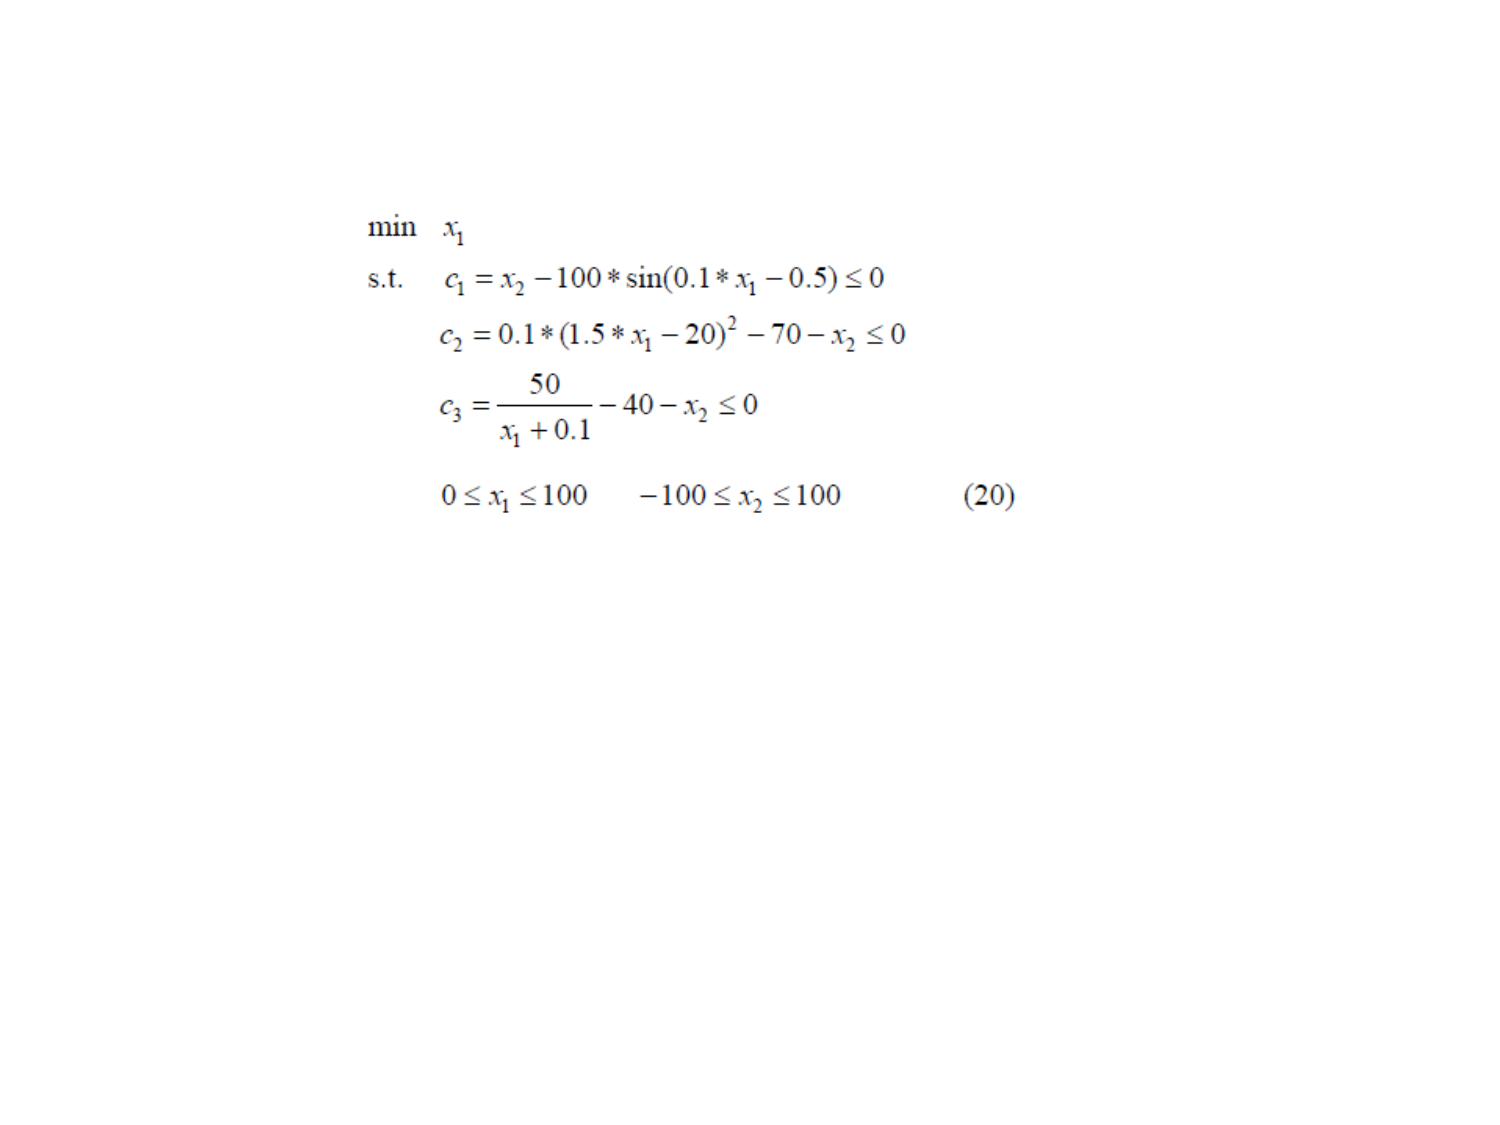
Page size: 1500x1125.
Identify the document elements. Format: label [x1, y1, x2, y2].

picture [336, 207, 1095, 539]
